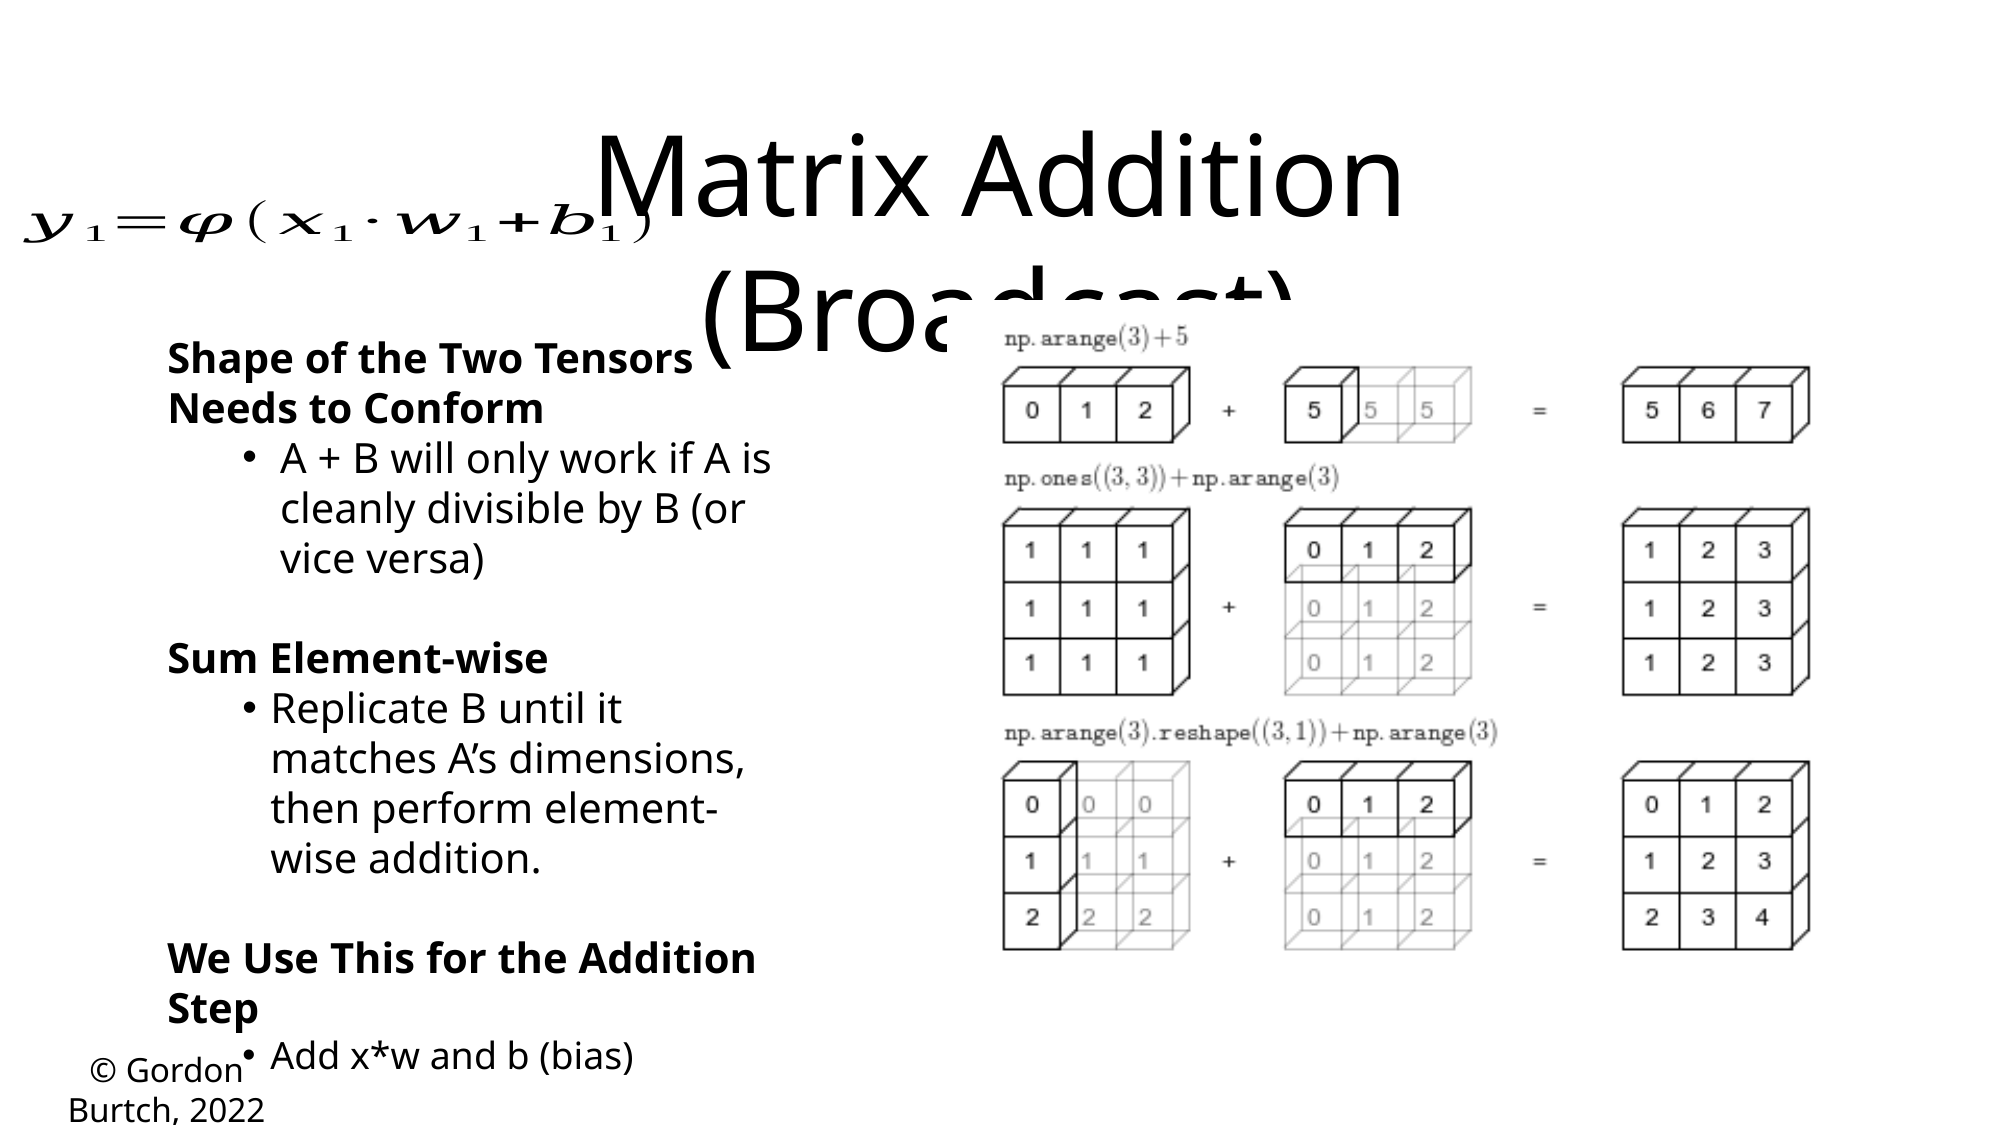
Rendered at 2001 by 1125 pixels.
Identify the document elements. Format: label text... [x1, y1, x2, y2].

picture [947, 300, 1848, 976]
text_box Shape of the Two Tensors Needs to Conform A + B will only work if A is cleanly divisible by B (or vice versa) Sum Element-wise Replicate B until it matches A’s dimensions, then perform element-wise addition. We Use This for the Addition Step Add x*w and b (bias) [152, 324, 788, 1120]
text_box Matrix Addition (Broadcast) [340, 96, 1660, 381]
